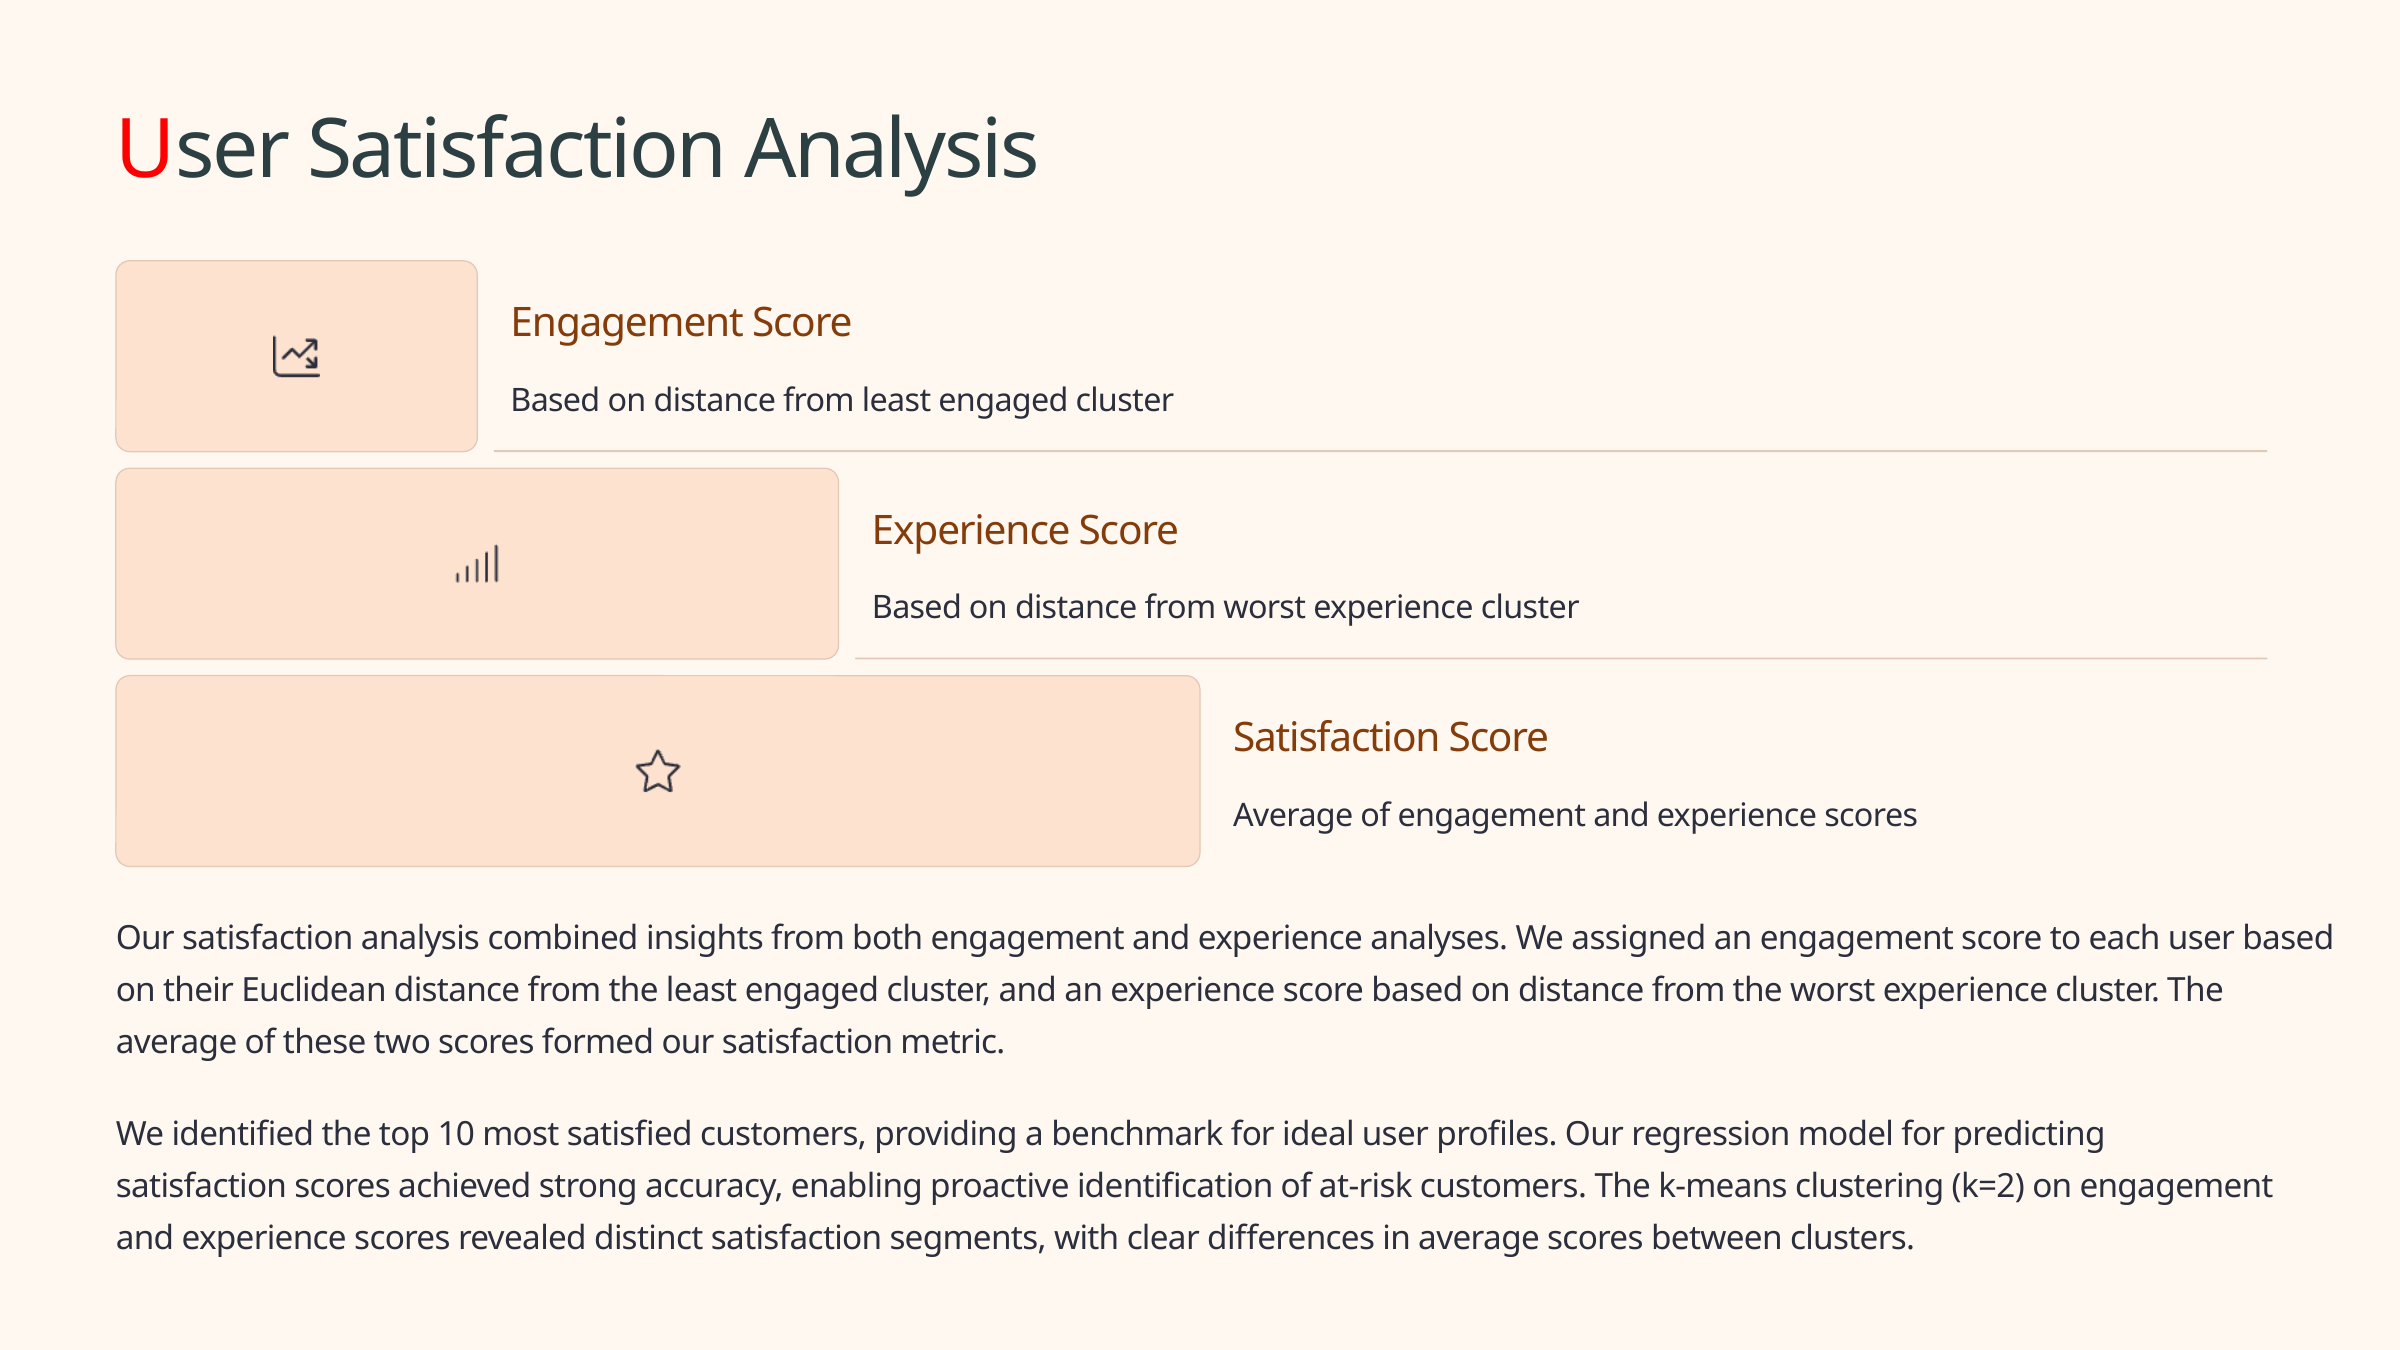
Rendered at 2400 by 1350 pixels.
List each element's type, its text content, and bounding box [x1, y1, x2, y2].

text_box Average of engagement and experience scores [1233, 780, 1926, 834]
text_box Engagement Score [510, 293, 925, 346]
picture [273, 327, 320, 386]
picture [453, 534, 501, 593]
text_box User Satisfaction Analysis [115, 91, 1054, 195]
text_box Satisfaction Score [1233, 708, 1648, 761]
text_box [115, 675, 1201, 867]
text_box [115, 260, 478, 452]
text_box [115, 468, 839, 660]
text_box Based on distance from worst experience cluster [871, 573, 1593, 626]
text_box Our satisfaction analysis combined insights from both engagement and experience analyses. We assigned an engagement score to each user based on their Euclidean distance from the least engaged cluster, and an experience score based on distance from the worst experience cluster. The average of these two scores formed our satisfaction metric. [115, 903, 2343, 1081]
text_box Based on distance from least engaged cluster [510, 365, 1182, 419]
text_box Experience Score [871, 501, 1286, 553]
picture [634, 741, 682, 801]
text_box We identified the top 10 most satisfied customers, providing a benchmark for ideal user profiles. Our regression model for predicting satisfaction scores achieved strong accuracy, enabling proactive identification of at-risk customers. The k-means clustering (k=2) on engagement and experience scores revealed distinct satisfaction segments, with clear differences in average scores between clusters. [115, 1100, 2284, 1259]
